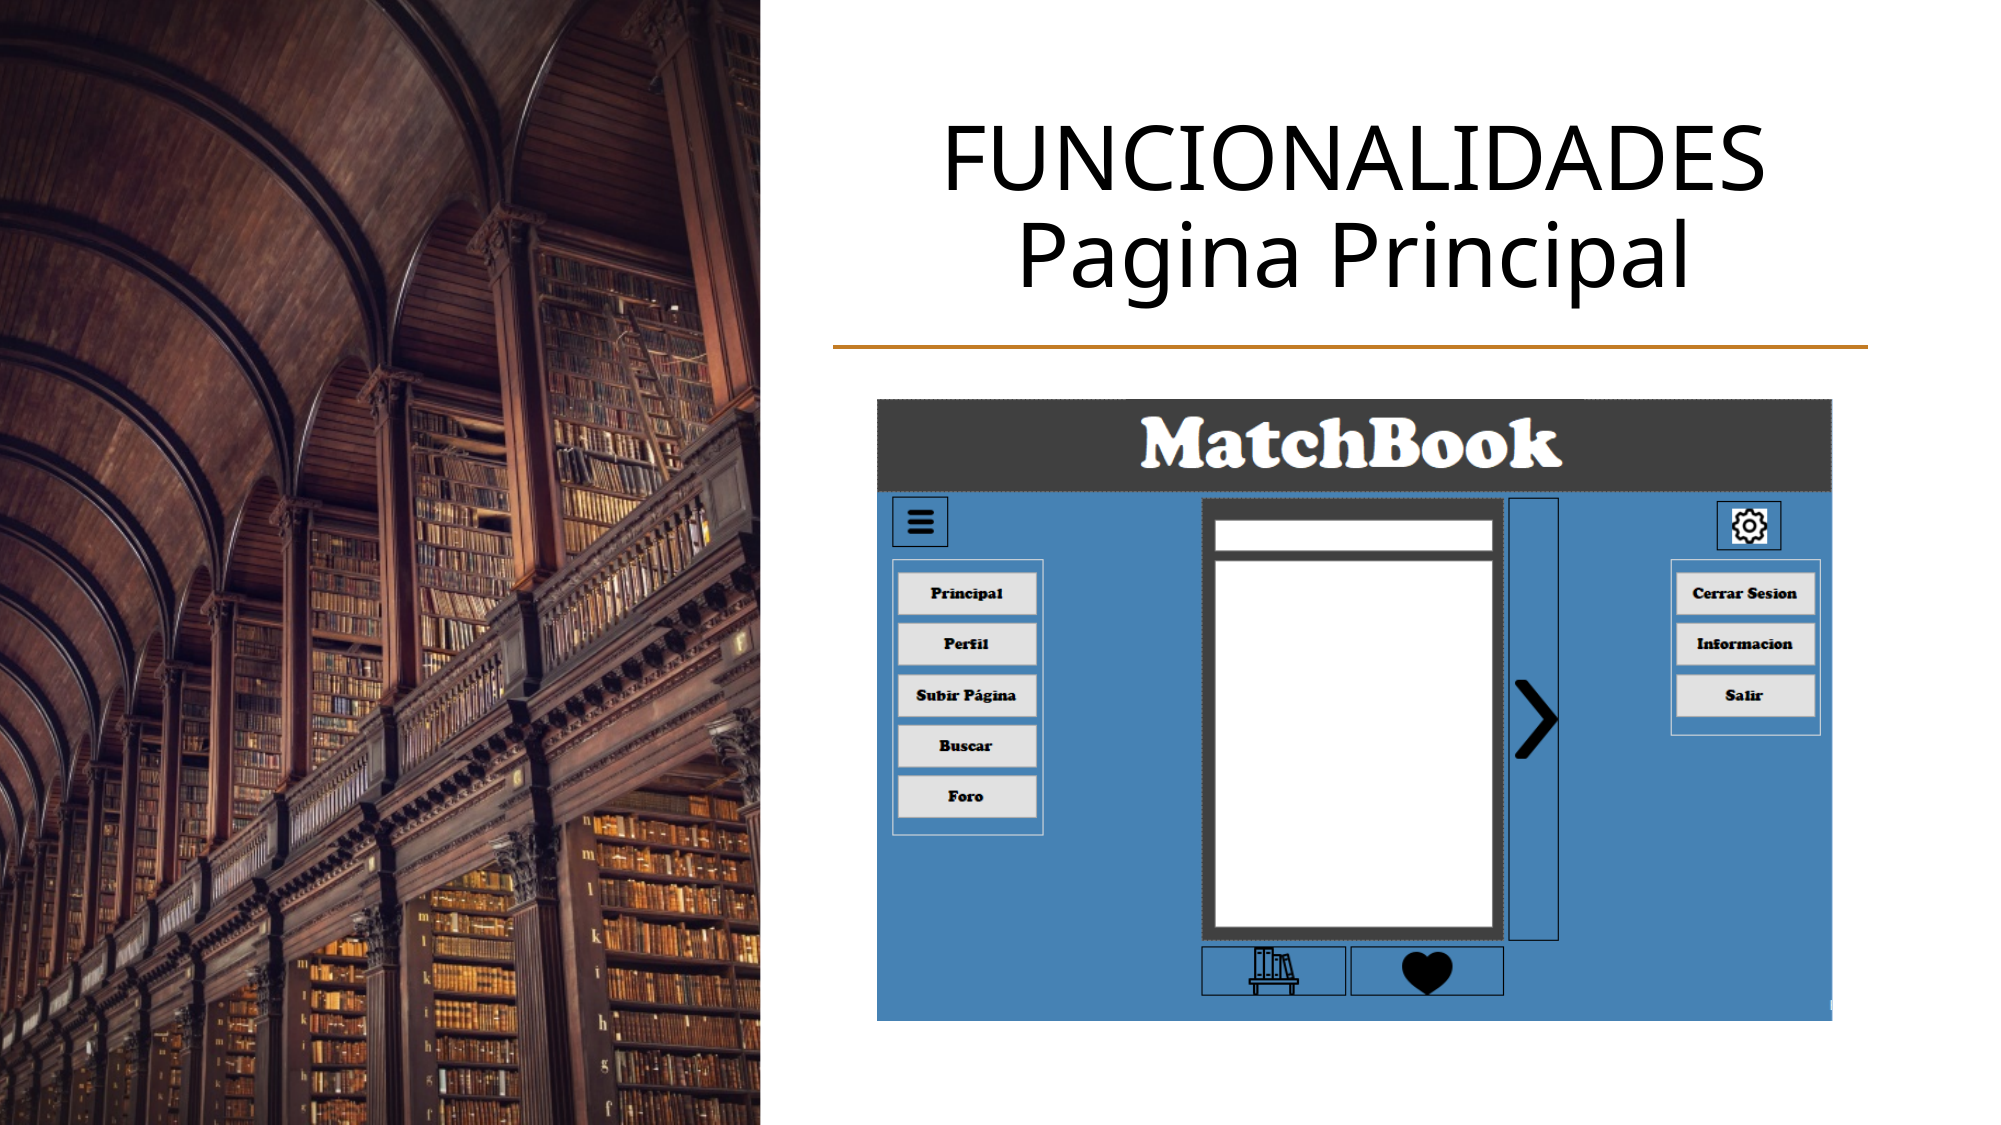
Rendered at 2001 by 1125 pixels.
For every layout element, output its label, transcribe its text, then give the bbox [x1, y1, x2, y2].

title FUNCIONALIDADES Pagina Principal [814, 103, 1895, 315]
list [877, 399, 1833, 1022]
picture [0, 0, 761, 1125]
